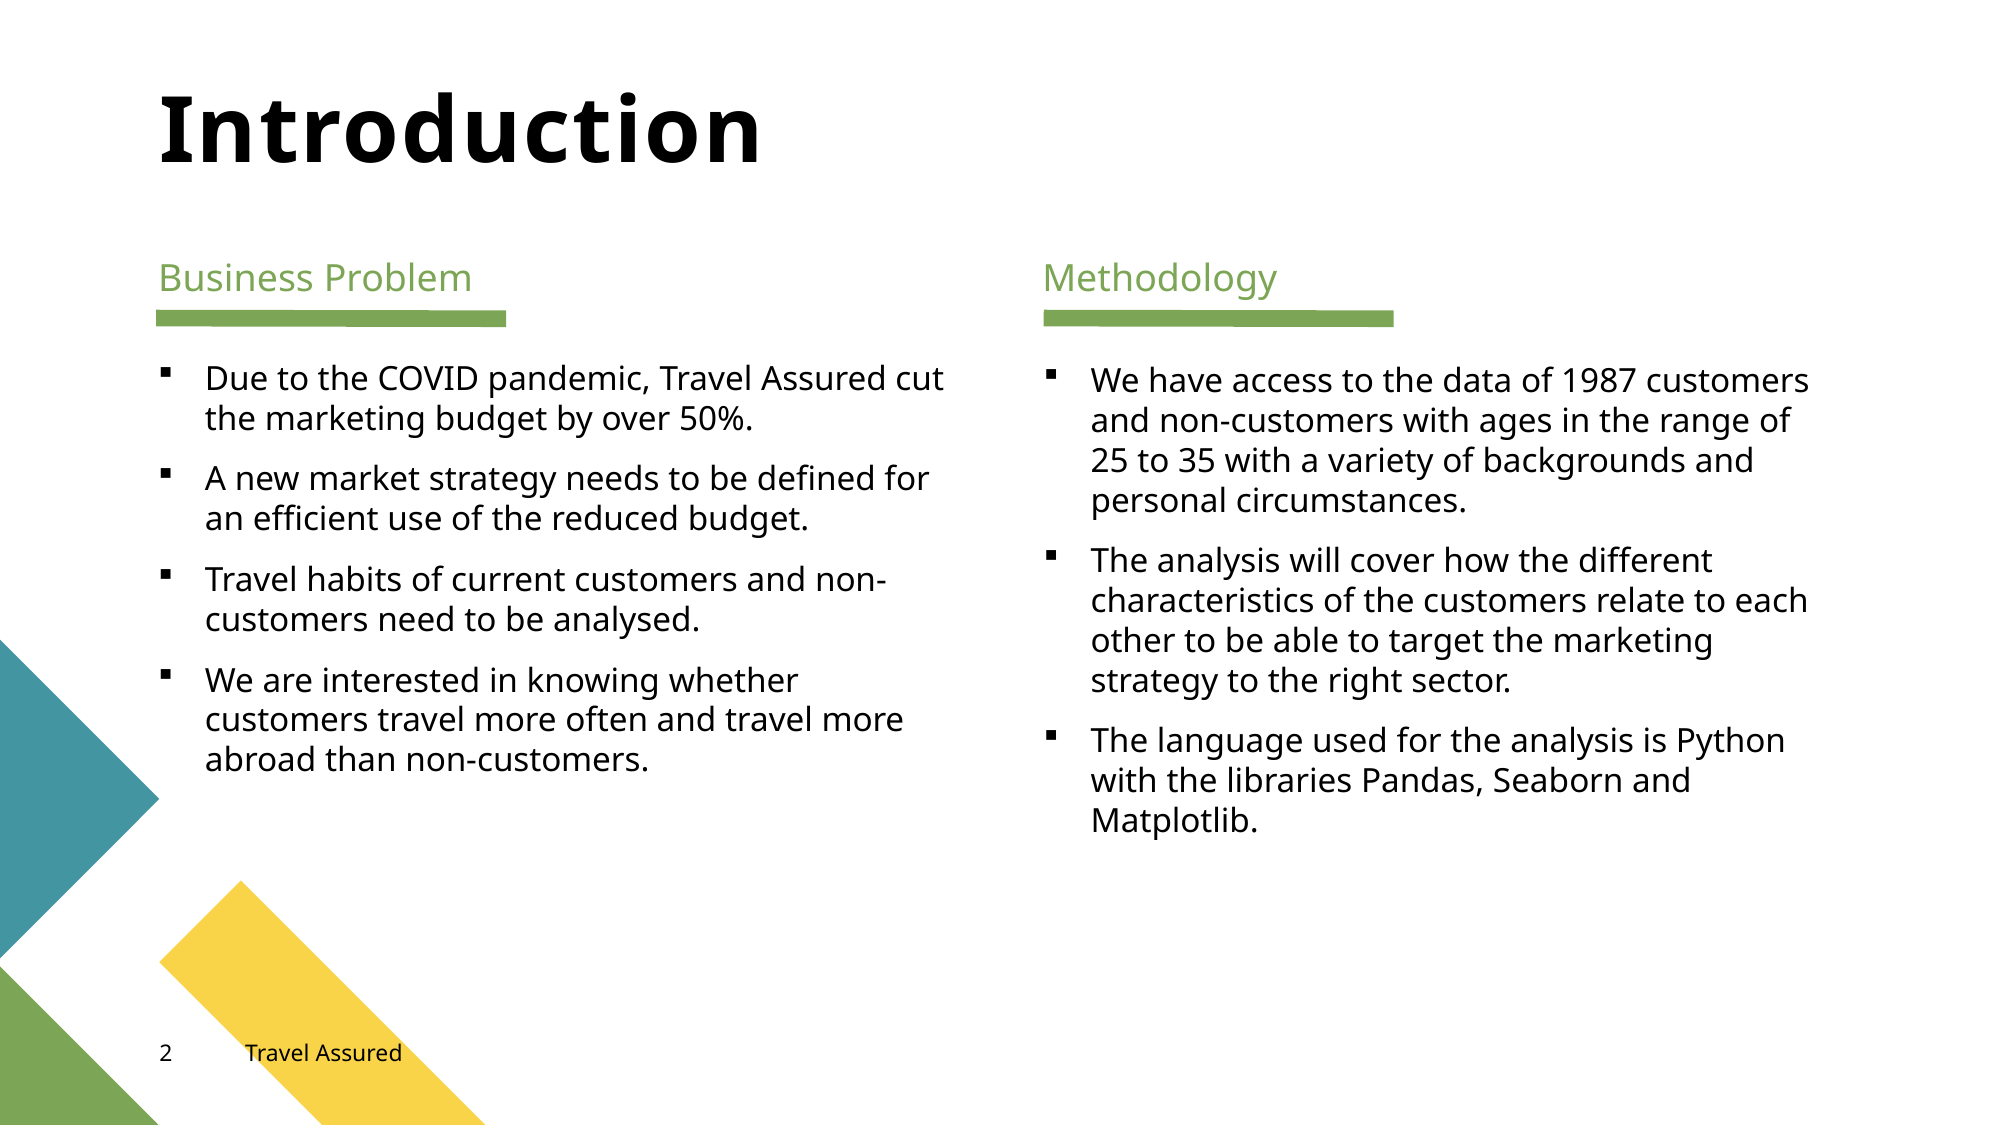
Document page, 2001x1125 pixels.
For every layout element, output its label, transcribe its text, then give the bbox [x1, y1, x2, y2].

slide_number 2 [159, 1038, 245, 1080]
list Due to the COVID pandemic, Travel Assured cut the marketing budget by over 50%. A new market strategy needs to be defined for an efficient use of the reduced budget. Travel habits of current customers and non-customers need to be analysed. We are interested in knowing whether customers travel more often and travel more abroad than non-customers. [158, 357, 950, 1080]
list We have access to the data of 1987 customers and non-customers with ages in the range of 25 to 35 with a variety of backgrounds and personal circumstances. The analysis will cover how the different characteristics of the customers relate to each other to be able to target the marketing strategy to the right sector. The language used for the analysis is Python with the libraries Pandas, Seaborn and Matplotlib. [1043, 359, 1824, 1082]
footer Travel Assured [245, 1038, 491, 1080]
list Methodology [1042, 259, 1824, 326]
title Introduction [159, 81, 1117, 182]
list Business Problem [158, 259, 950, 326]
